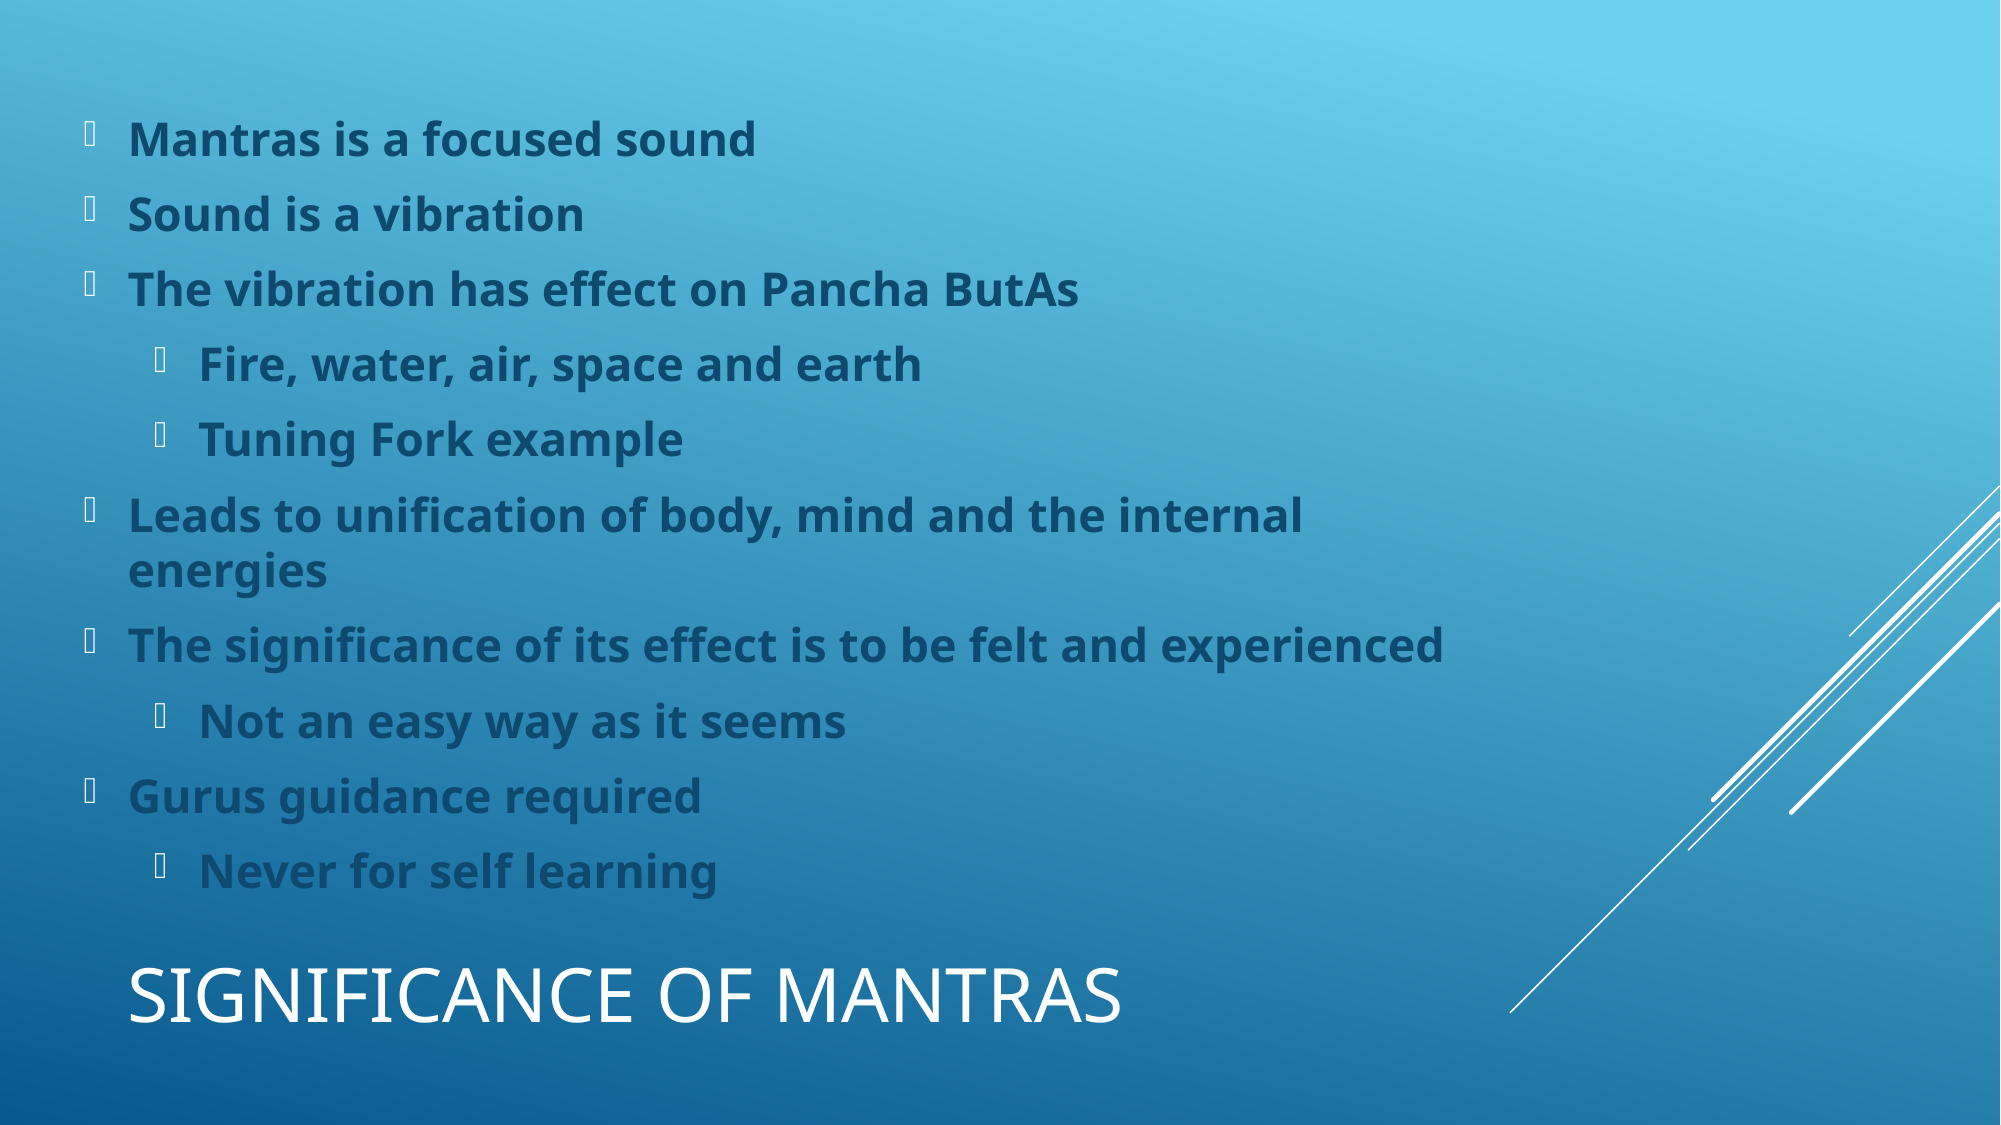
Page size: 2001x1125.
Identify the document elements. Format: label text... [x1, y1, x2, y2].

title Significance of Mantras [112, 947, 1442, 1055]
list Mantras is a focused sound Sound is a vibration The vibration has effect on Pancha ButAs Fire, water, air, space and earth Tuning Fork example Leads to unification of body, mind and the internal energies The significance of its effect is to be felt and experienced Not an easy way as it seems Gurus guidance required Never for self learning [68, 102, 1486, 947]
